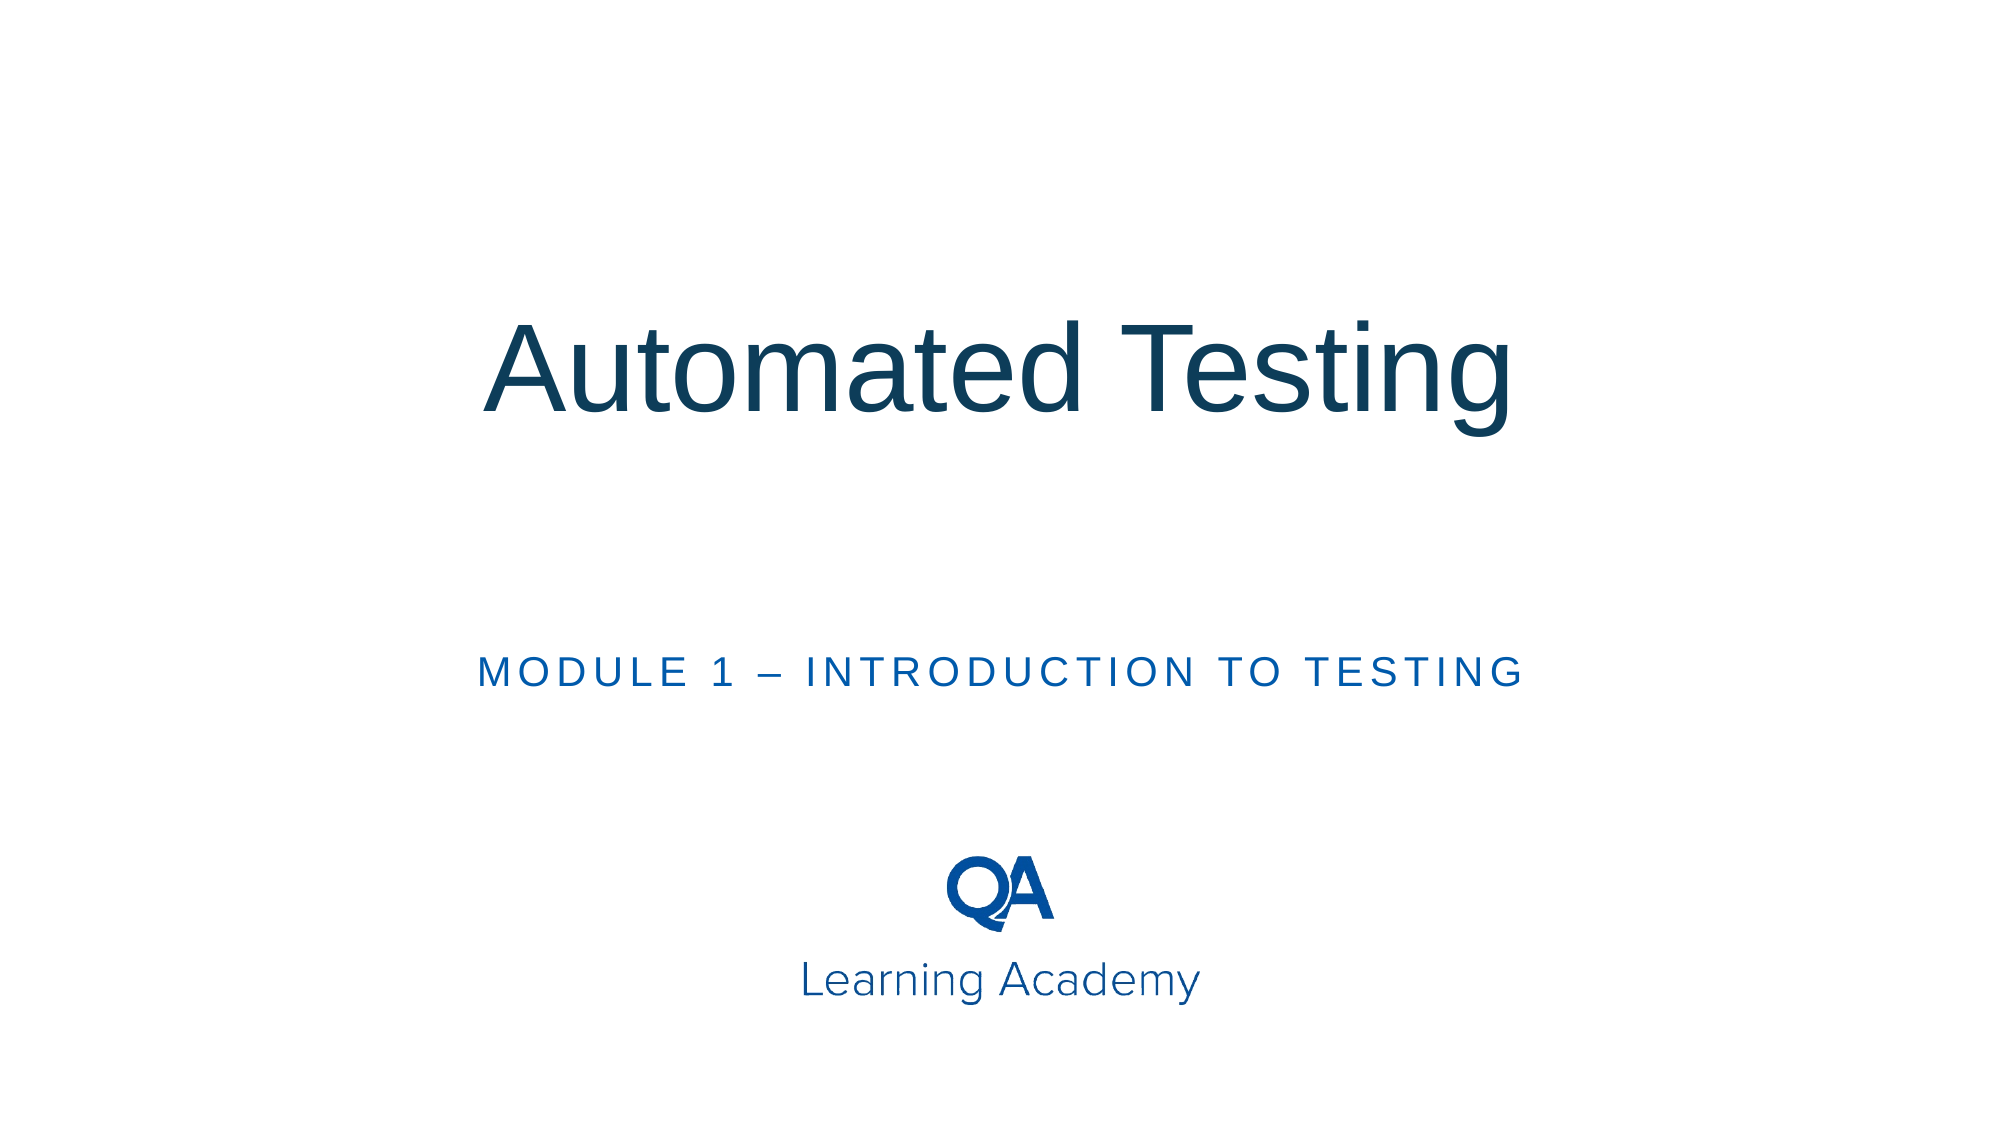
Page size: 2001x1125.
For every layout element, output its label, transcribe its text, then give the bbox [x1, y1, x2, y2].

title Automated Testing [150, 174, 1851, 594]
subtitle Module 1 – Introduction to Testing [150, 637, 1851, 710]
picture [775, 802, 1225, 1054]
